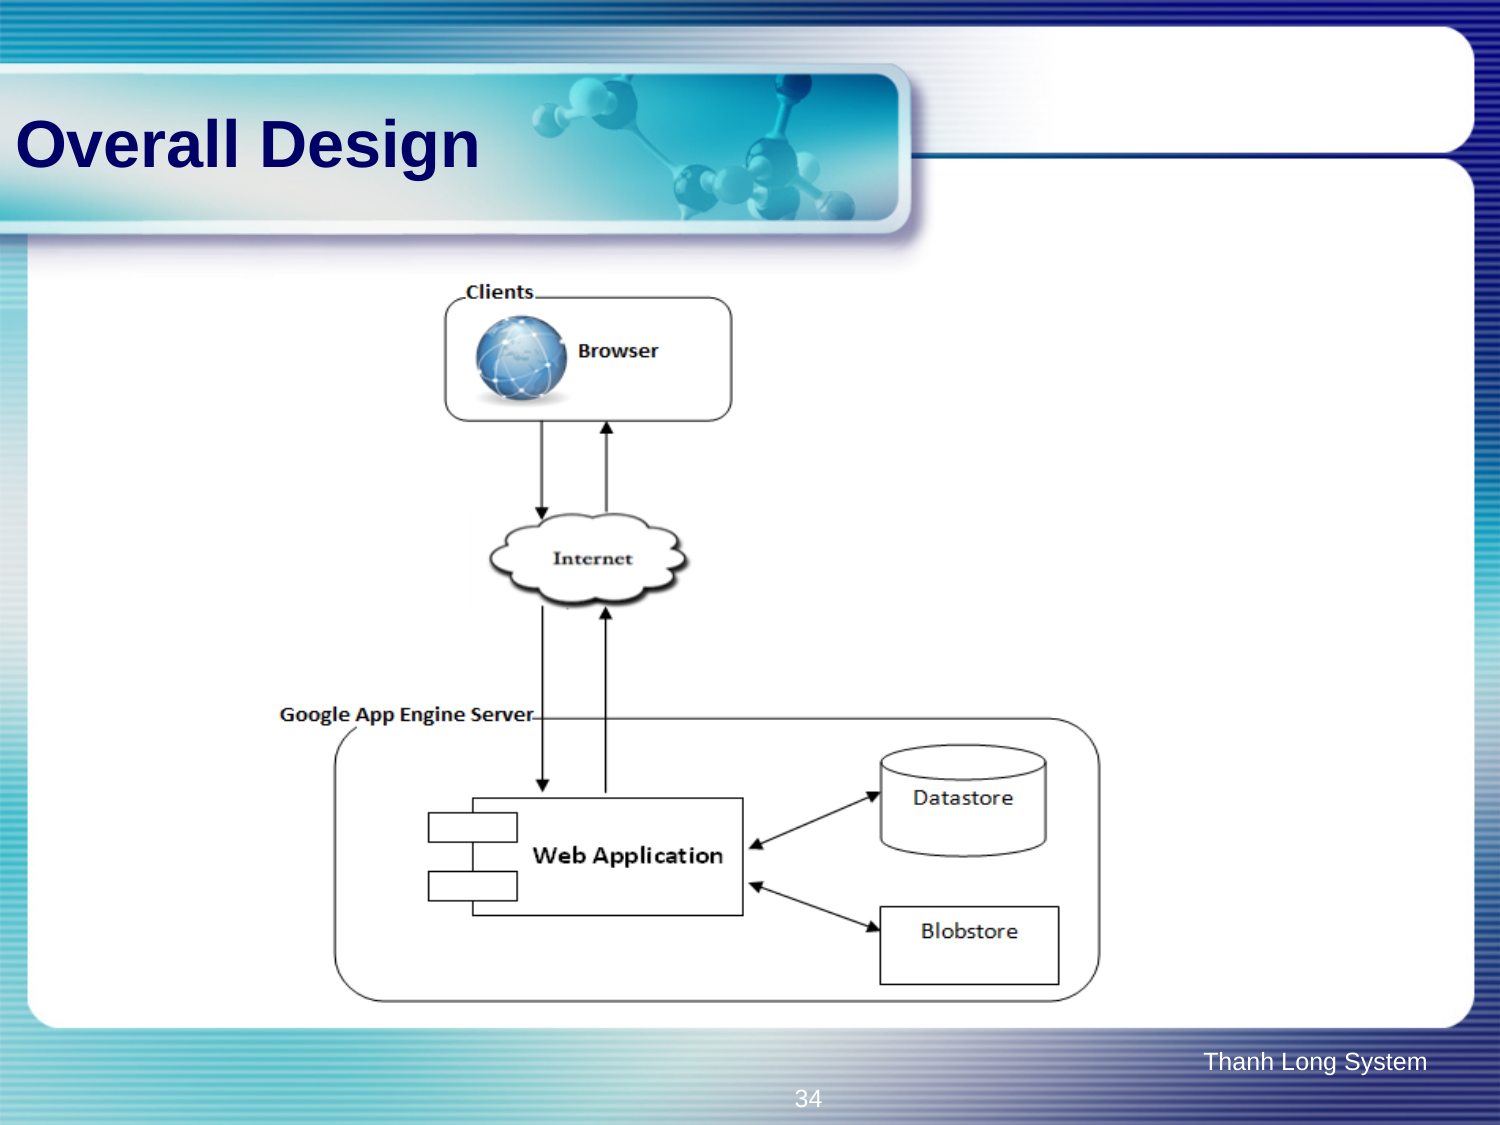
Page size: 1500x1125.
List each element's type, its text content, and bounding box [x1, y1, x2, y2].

footer Thanh Long System [975, 1037, 1450, 1075]
title Overall Design [0, 95, 1138, 188]
picture [0, 1, 1500, 1125]
slide_number 34 [487, 1074, 838, 1113]
